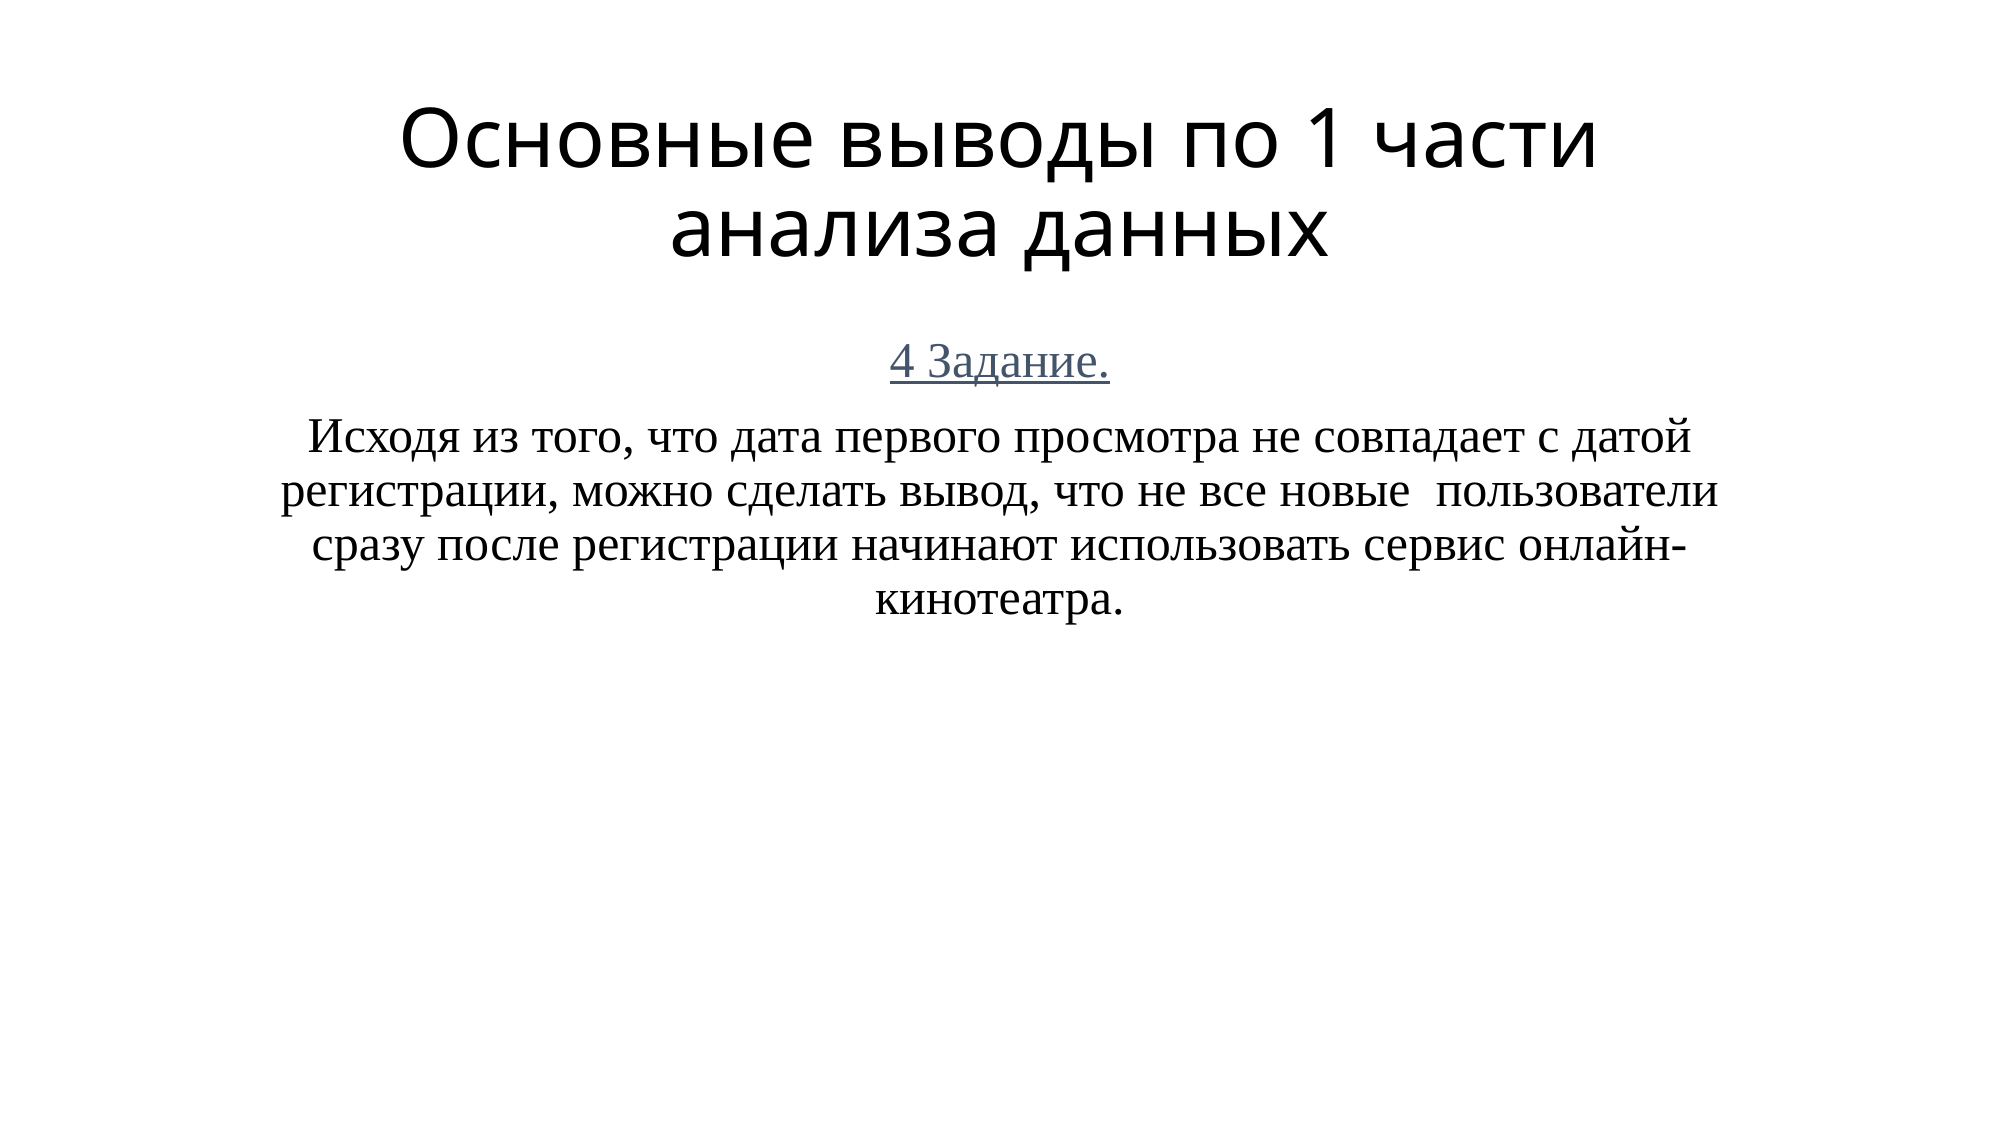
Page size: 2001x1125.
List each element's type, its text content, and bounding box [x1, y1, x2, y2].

title Основные выводы по 1 части анализа данных [249, 88, 1750, 282]
subtitle 4 Задание. Исходя из того, что дата первого просмотра не совпадает с датой регистрации, можно сделать вывод, что не все новые пользователи сразу после регистрации начинают использовать сервис онлайн- кинотеатра. [249, 327, 1750, 975]
